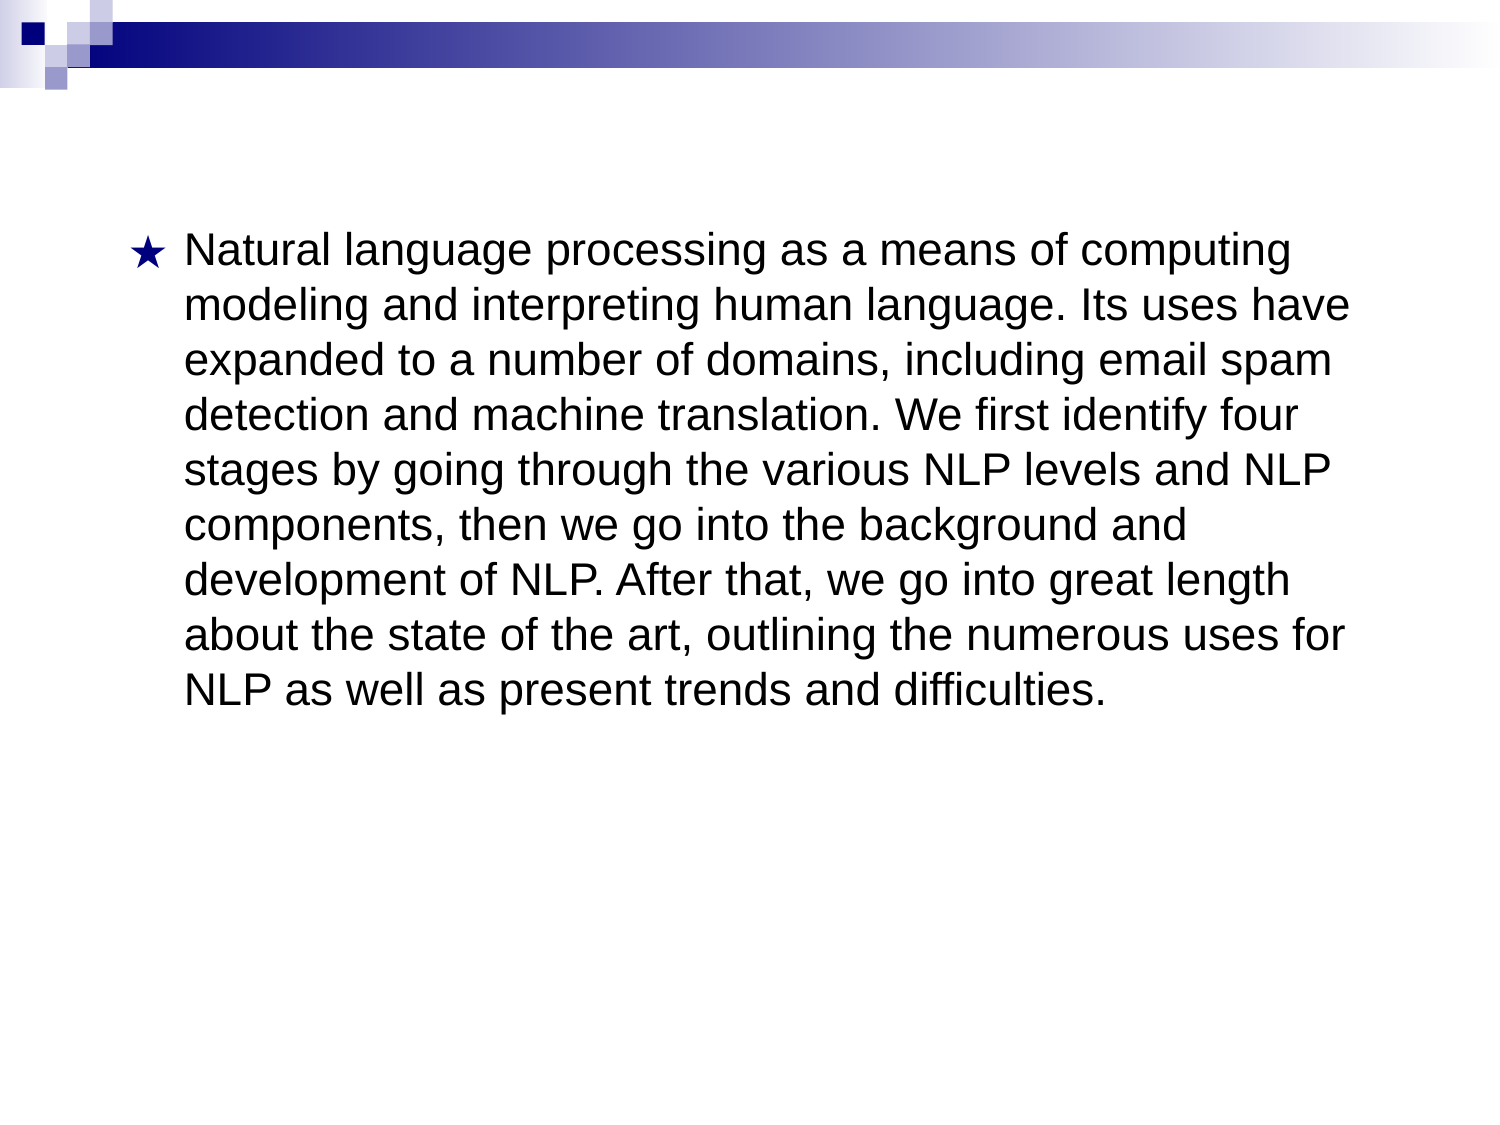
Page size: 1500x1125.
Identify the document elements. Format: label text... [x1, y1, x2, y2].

list Natural language processing as a means of computing modeling and interpreting human language. Its uses have expanded to a number of domains, including email spam detection and machine translation. We first identify four stages by going through the various NLP levels and NLP components, then we go into the background and development of NLP. After that, we go into great length about the state of the art, outlining the numerous uses for NLP as well as present trends and difficulties. [112, 212, 1388, 1075]
